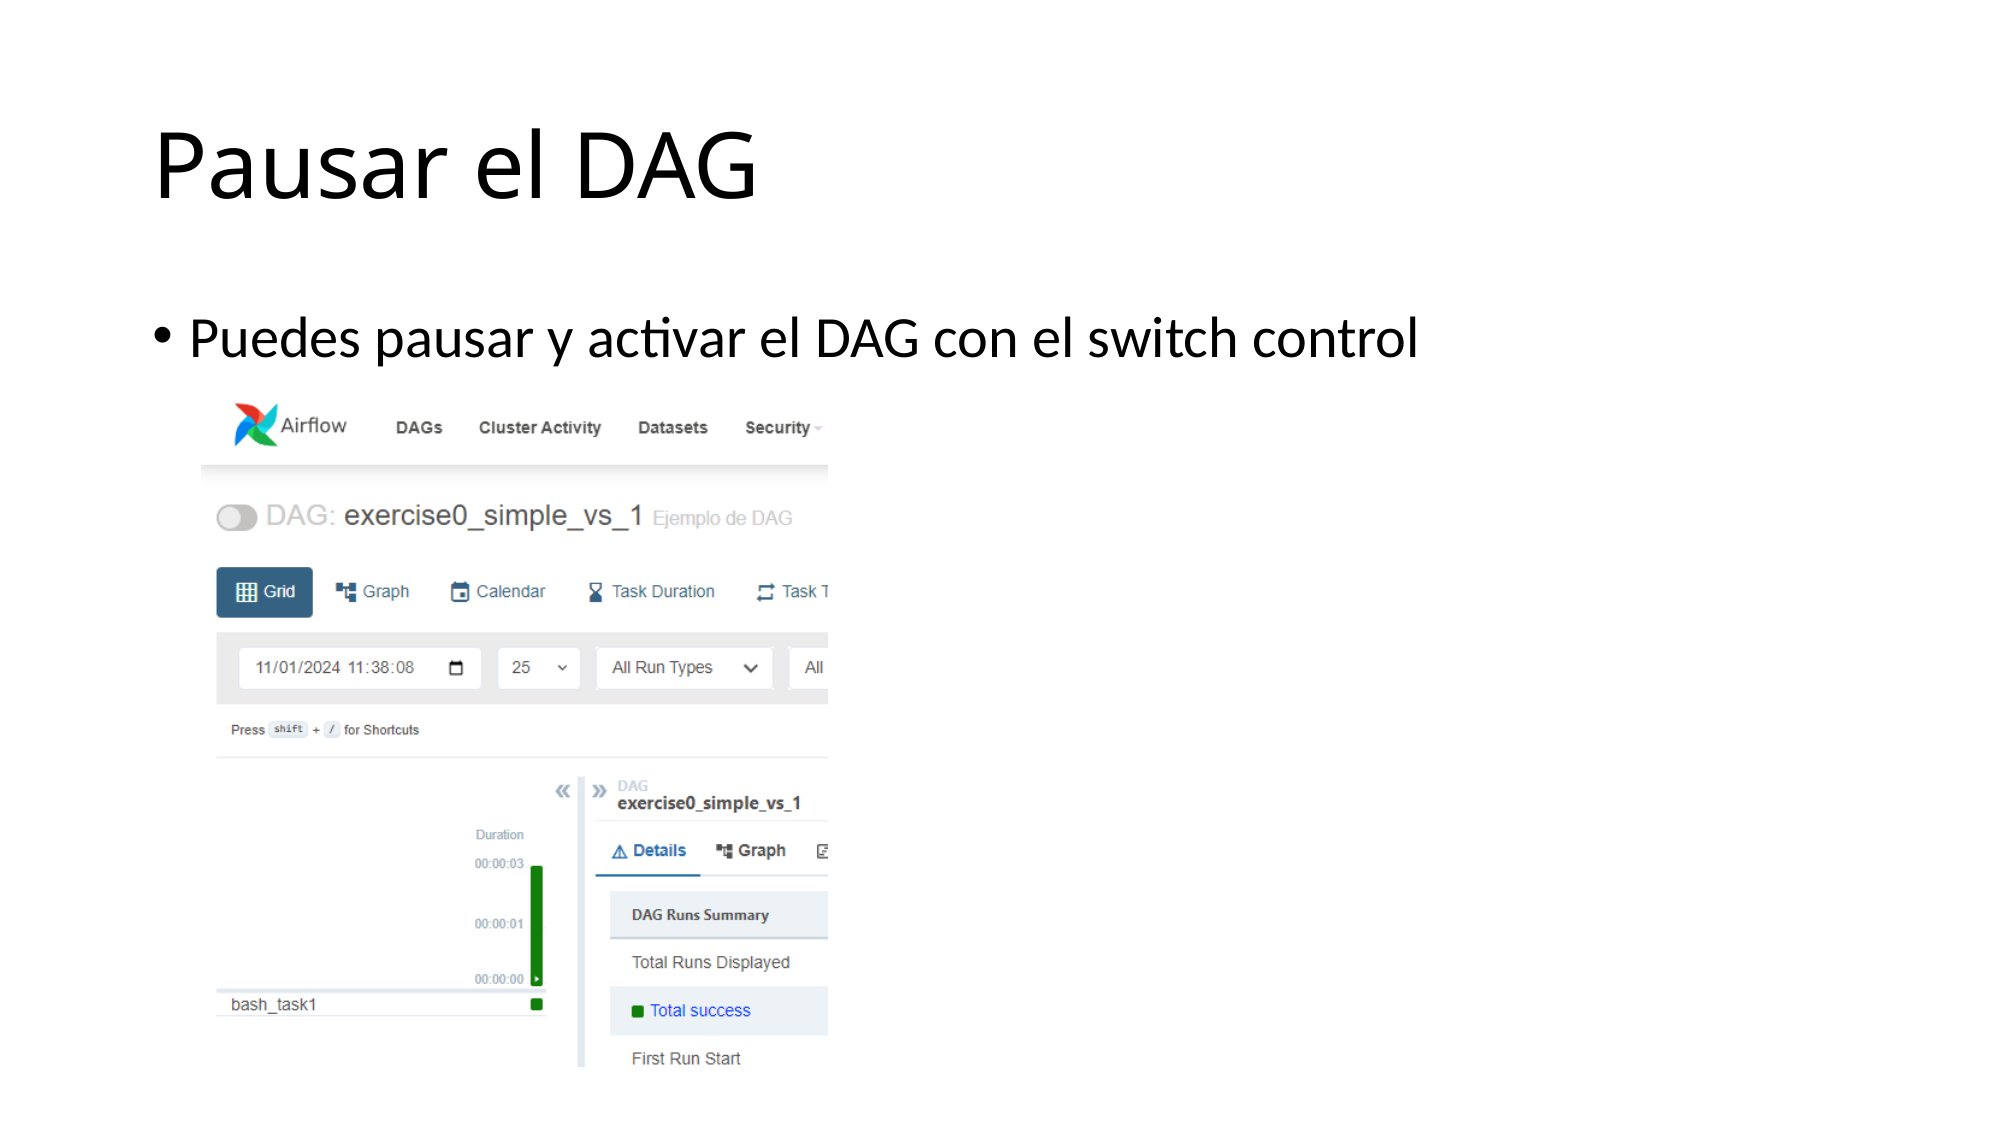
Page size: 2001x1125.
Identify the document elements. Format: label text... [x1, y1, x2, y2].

picture [201, 395, 828, 1067]
list Puedes pausar y activar el DAG con el switch control [137, 299, 1863, 1014]
title Pausar el DAG [137, 59, 1863, 278]
